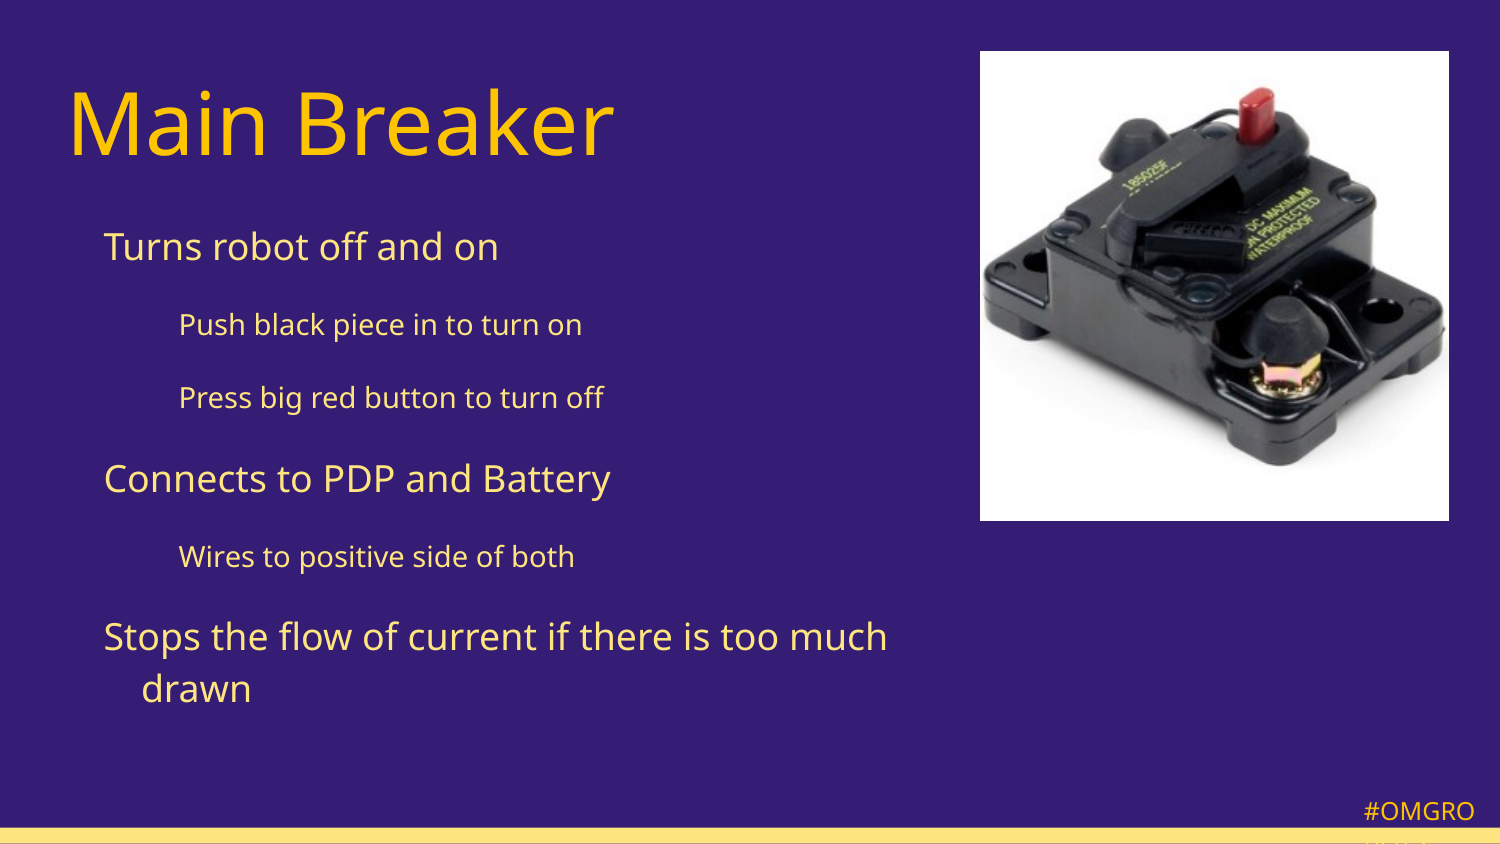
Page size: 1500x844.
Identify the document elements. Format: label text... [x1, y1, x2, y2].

picture [979, 51, 1450, 521]
title Main Breaker [51, 51, 978, 189]
list Turns robot off and on Push black piece in to turn on Press big red button to turn off Connects to PDP and Battery Wires to positive side of both Stops the flow of current if there is too much drawn [51, 200, 1449, 752]
